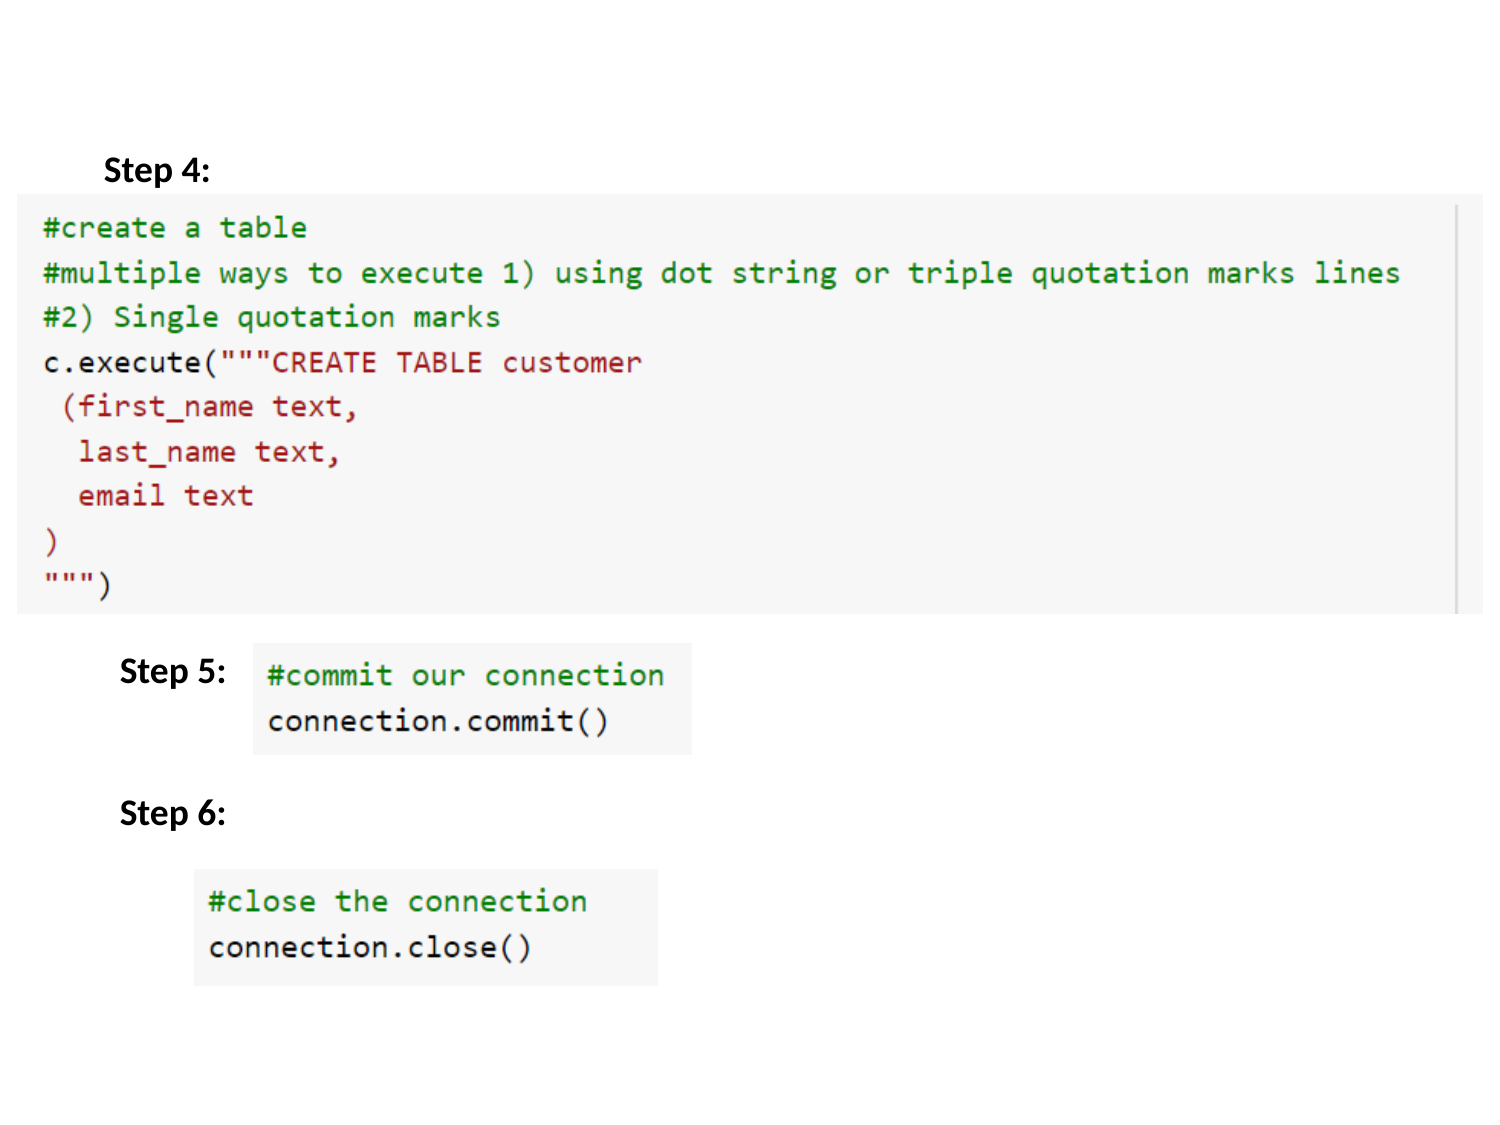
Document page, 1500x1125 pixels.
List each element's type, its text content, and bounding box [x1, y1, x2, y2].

text_box Step 5: [105, 638, 242, 699]
picture [253, 643, 692, 756]
picture [194, 869, 658, 986]
text_box Step 6: [105, 780, 242, 841]
picture [17, 194, 1483, 614]
text_box Step 4: [89, 137, 227, 193]
